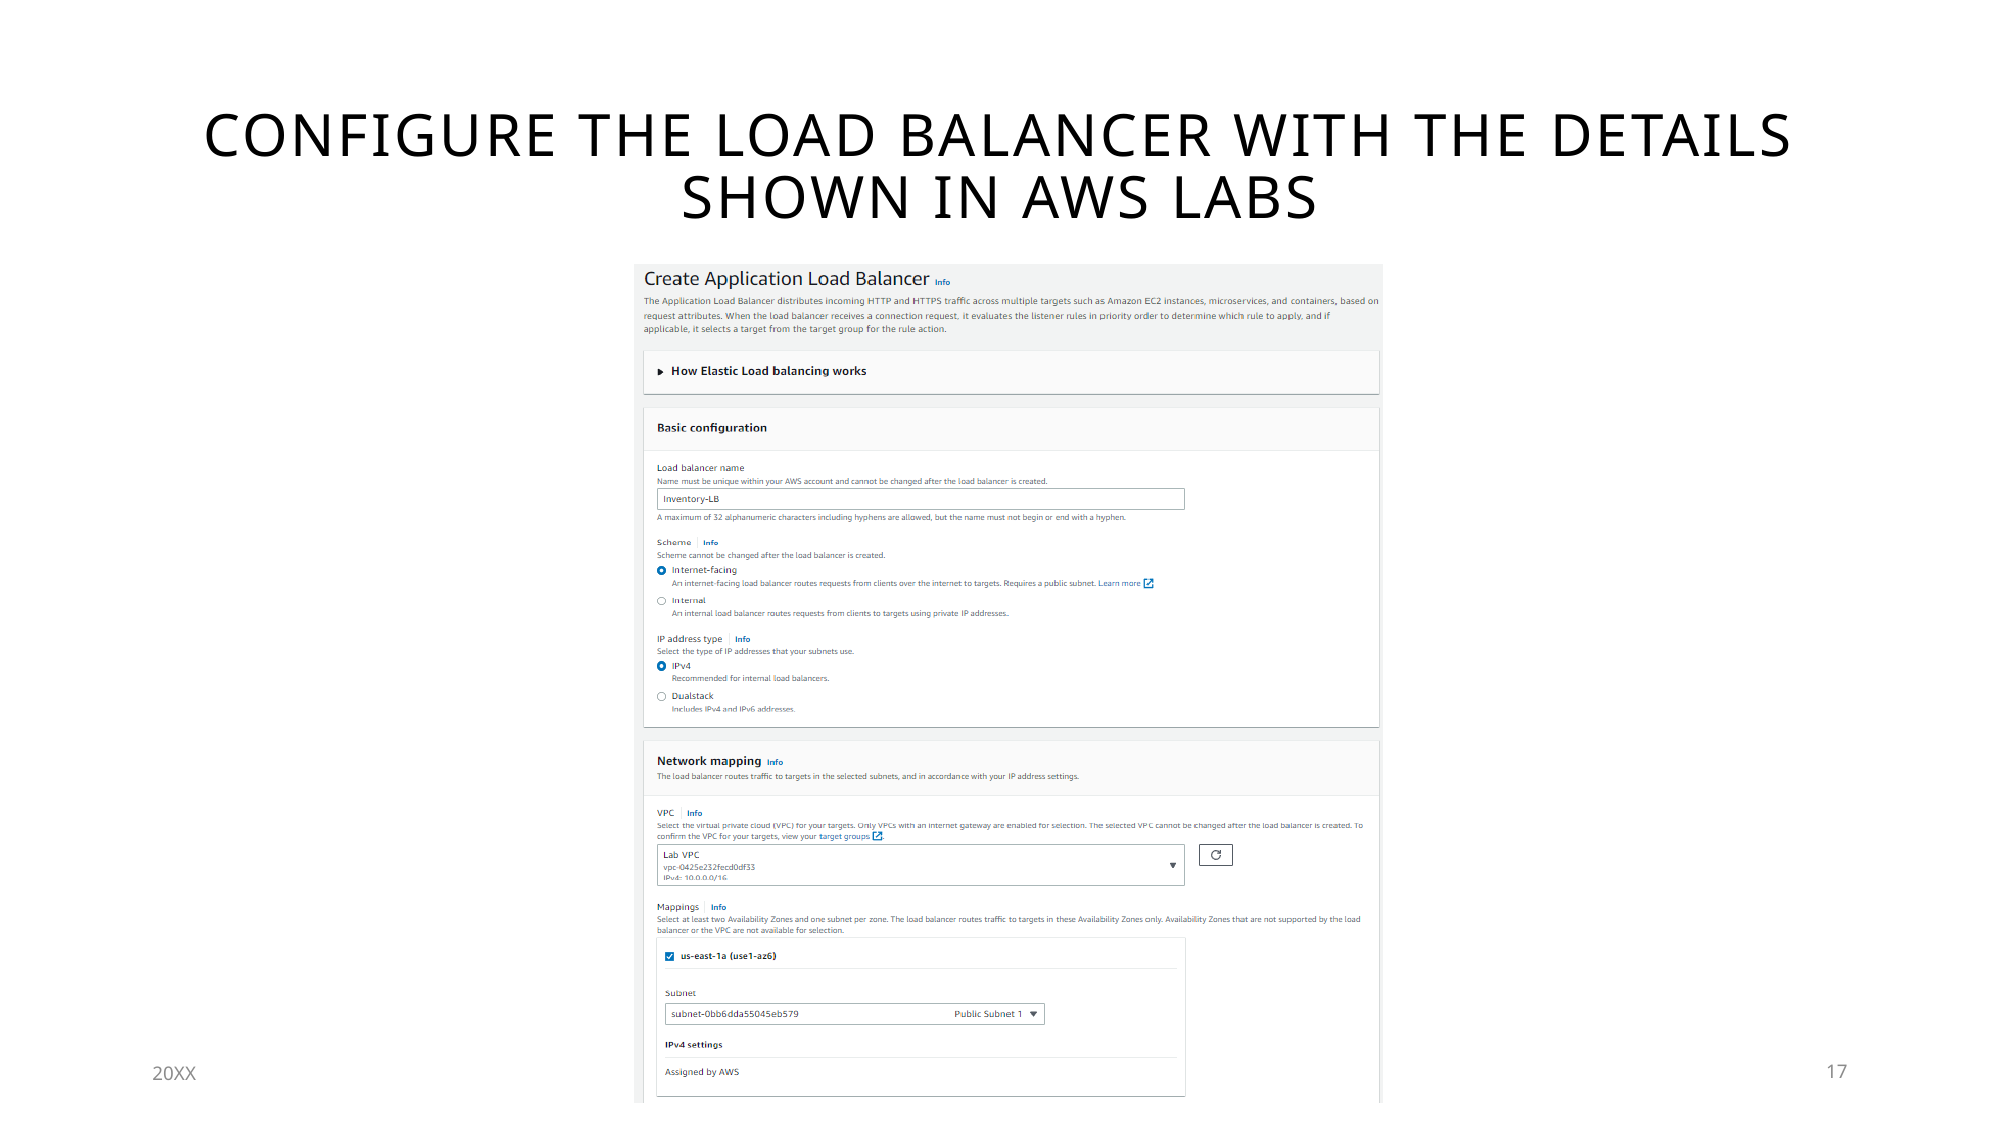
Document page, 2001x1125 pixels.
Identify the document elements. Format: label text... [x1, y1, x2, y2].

slide_number 20XX [137, 1042, 588, 1103]
picture [634, 264, 1383, 1103]
slide_number 17 [1412, 1042, 1863, 1103]
title Configure the load balancer with the details shown in aws labs [137, 59, 1863, 278]
